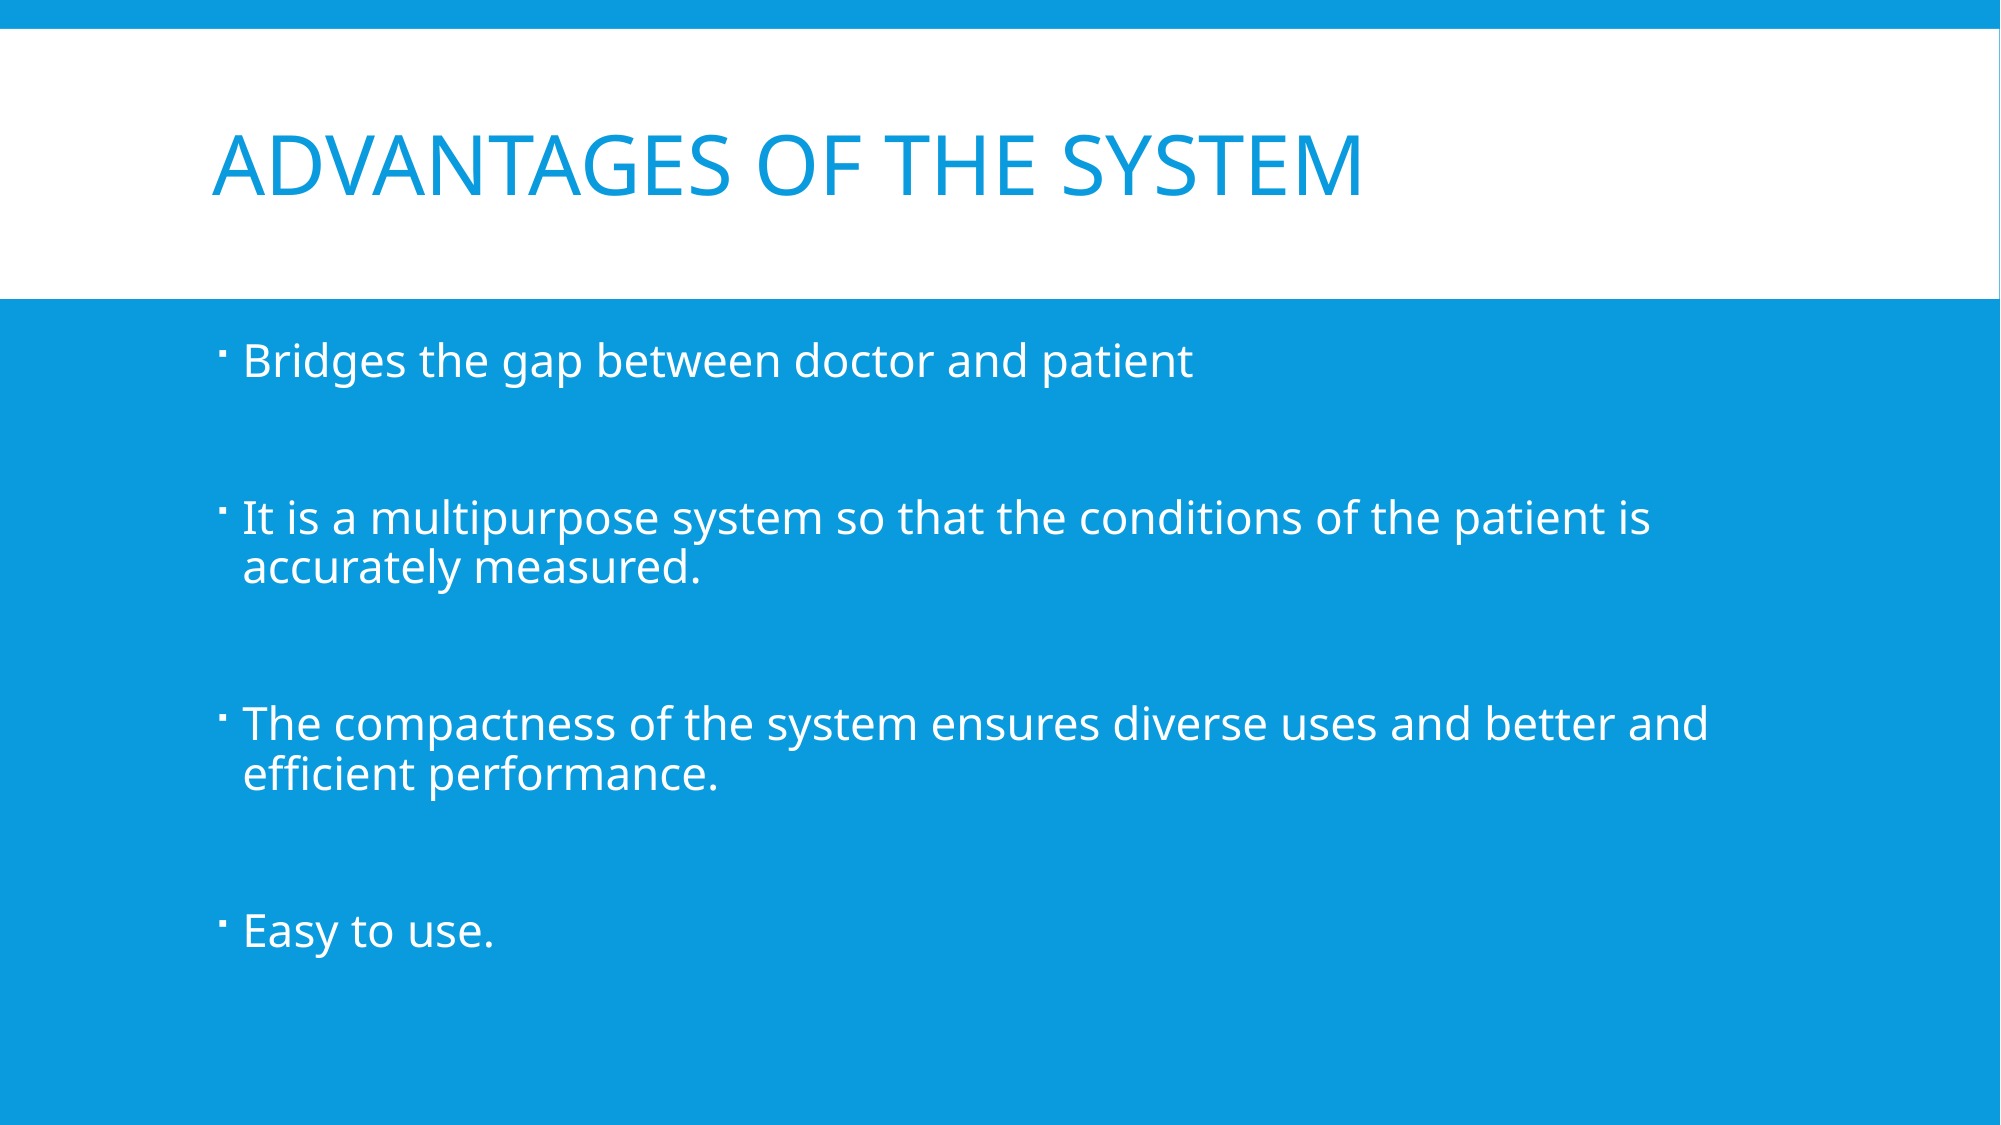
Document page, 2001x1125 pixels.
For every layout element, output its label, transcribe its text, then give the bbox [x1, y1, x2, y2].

list Bridges the gap between doctor and patient It is a multipurpose system so that the conditions of the patient is accurately measured. The compactness of the system ensures diverse uses and better and efficient performance. Easy to use. [197, 329, 1803, 1020]
title ADVANTAGES OF THE SYSTEM [197, 46, 1803, 295]
